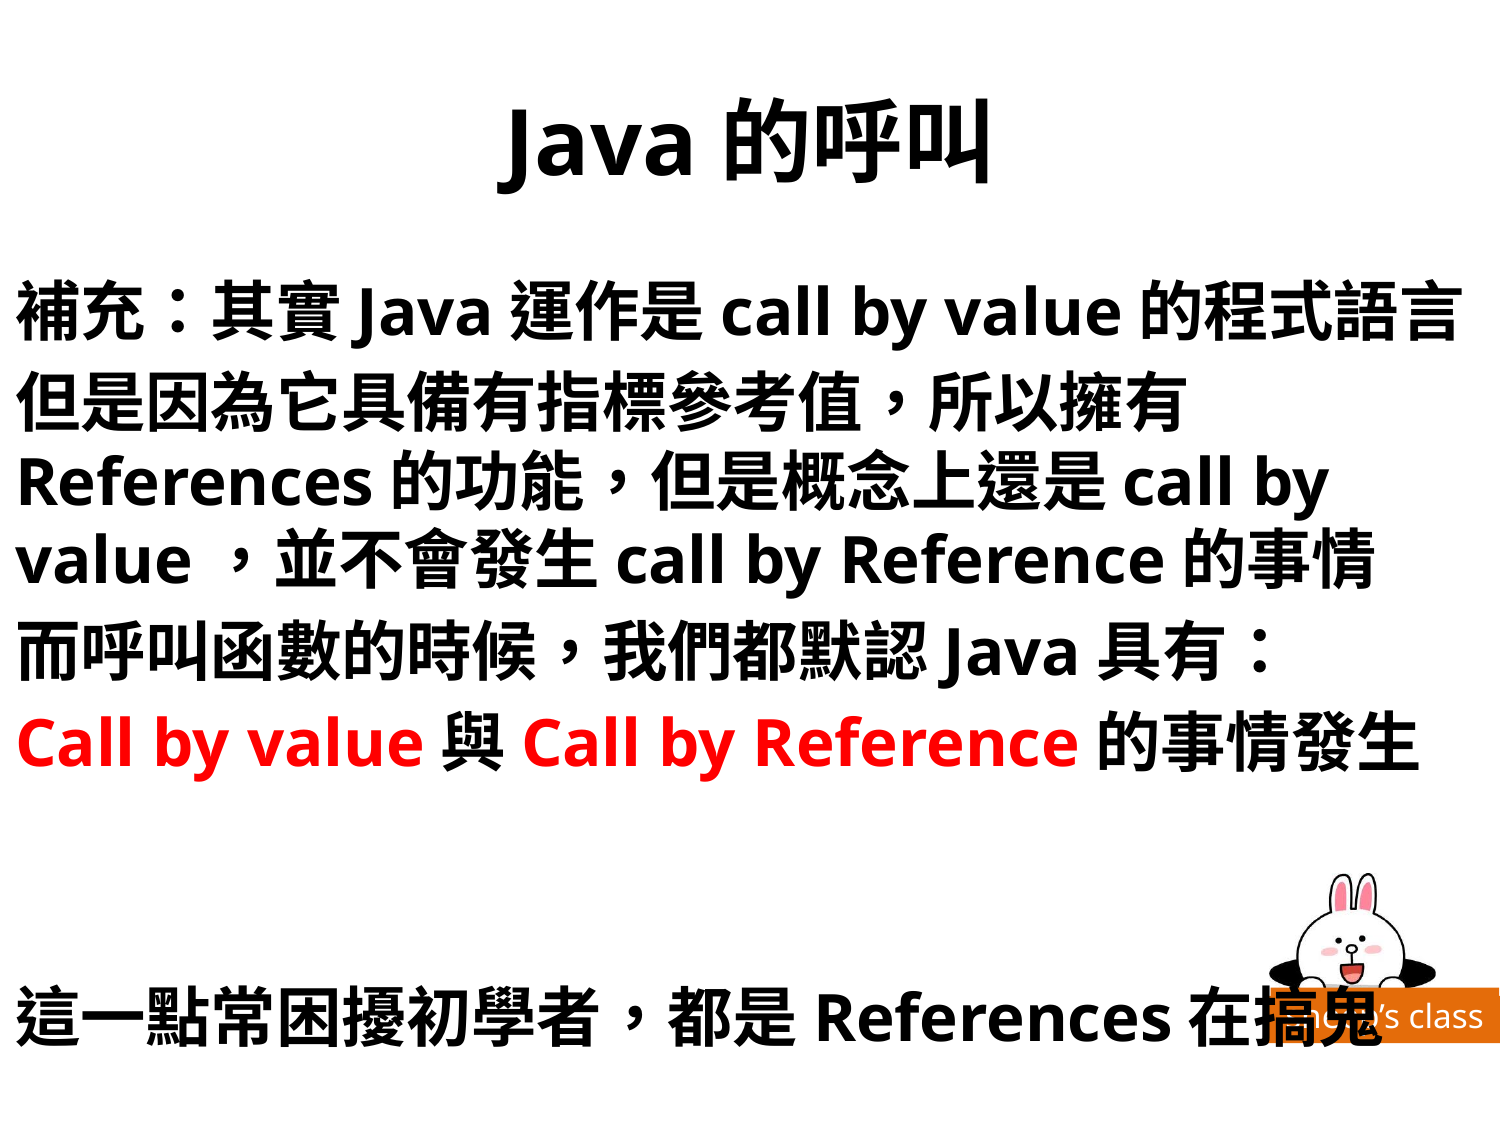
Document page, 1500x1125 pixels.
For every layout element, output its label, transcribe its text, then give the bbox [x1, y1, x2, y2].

title Java的呼叫 [75, 45, 1425, 233]
list 補充：其實Java運作是call by value的程式語言 但是因為它具備有指標參考值，所以擁有References的功能，但是概念上還是call by value，並不會發生call by Reference的事情 而呼叫函數的時候，我們都默認Java具有： Call by value與Call by Reference的事情發生 這一點常困擾初學者，都是References在搞鬼 [0, 262, 1500, 1125]
